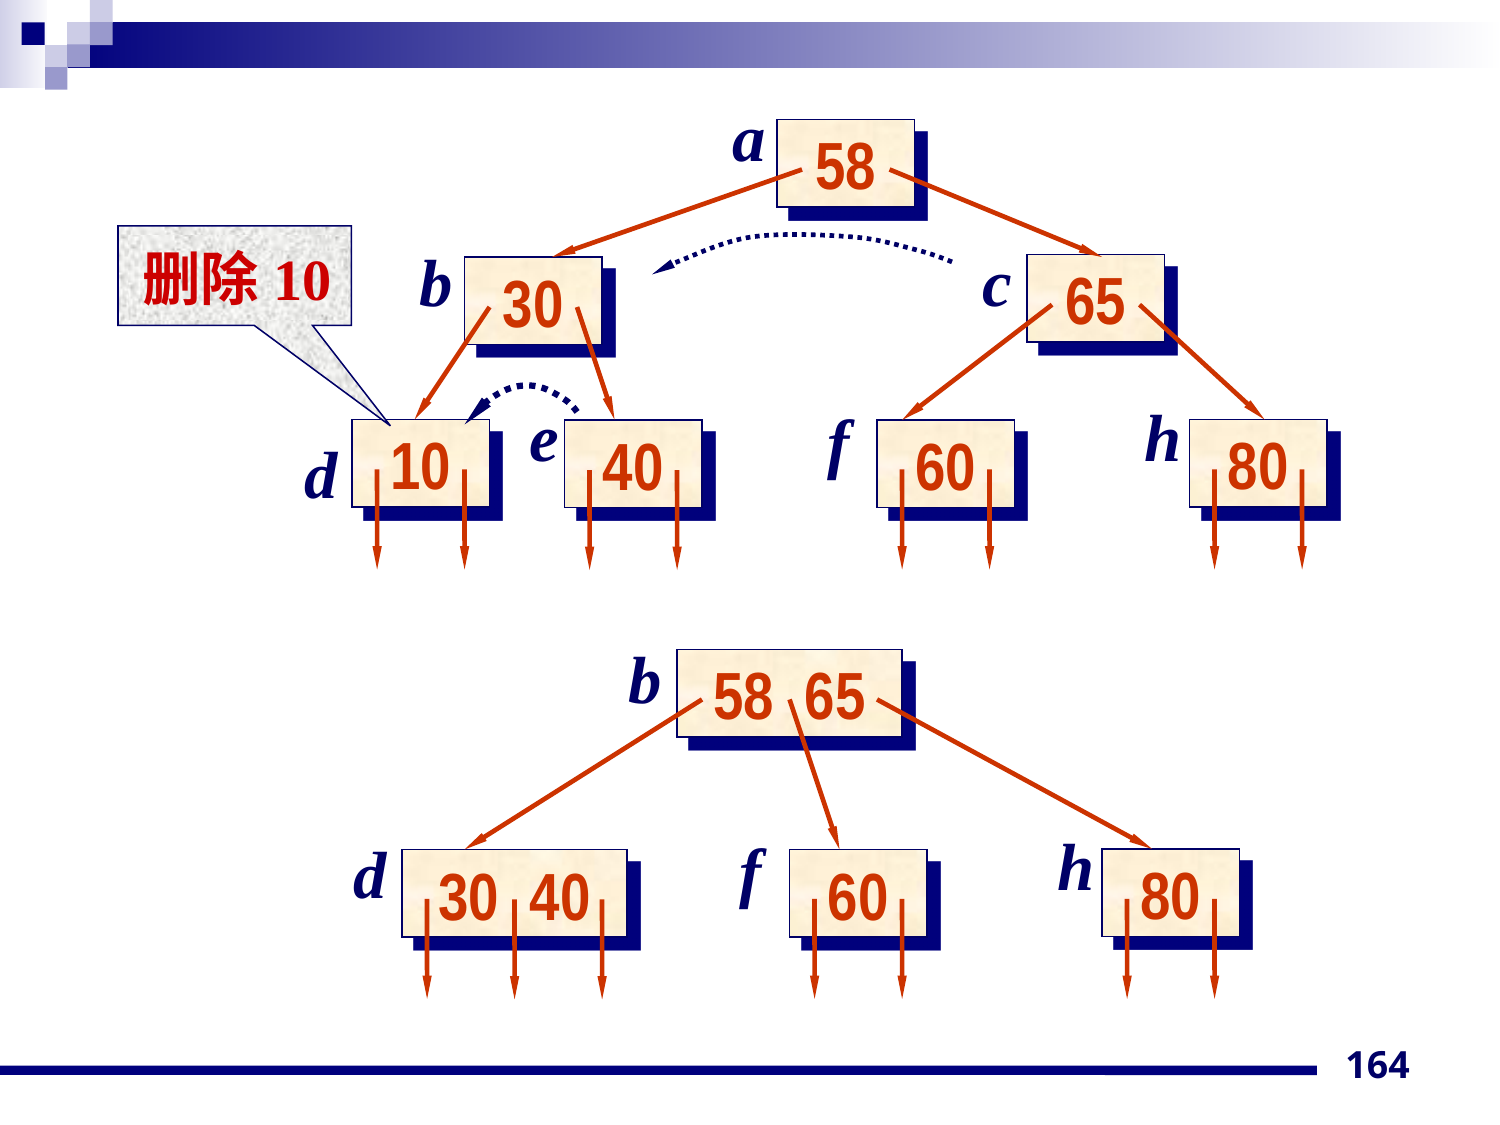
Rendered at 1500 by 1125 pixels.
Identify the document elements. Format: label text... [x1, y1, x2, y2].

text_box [117, 86, 1328, 1000]
slide_number 164 [1074, 1025, 1425, 1100]
